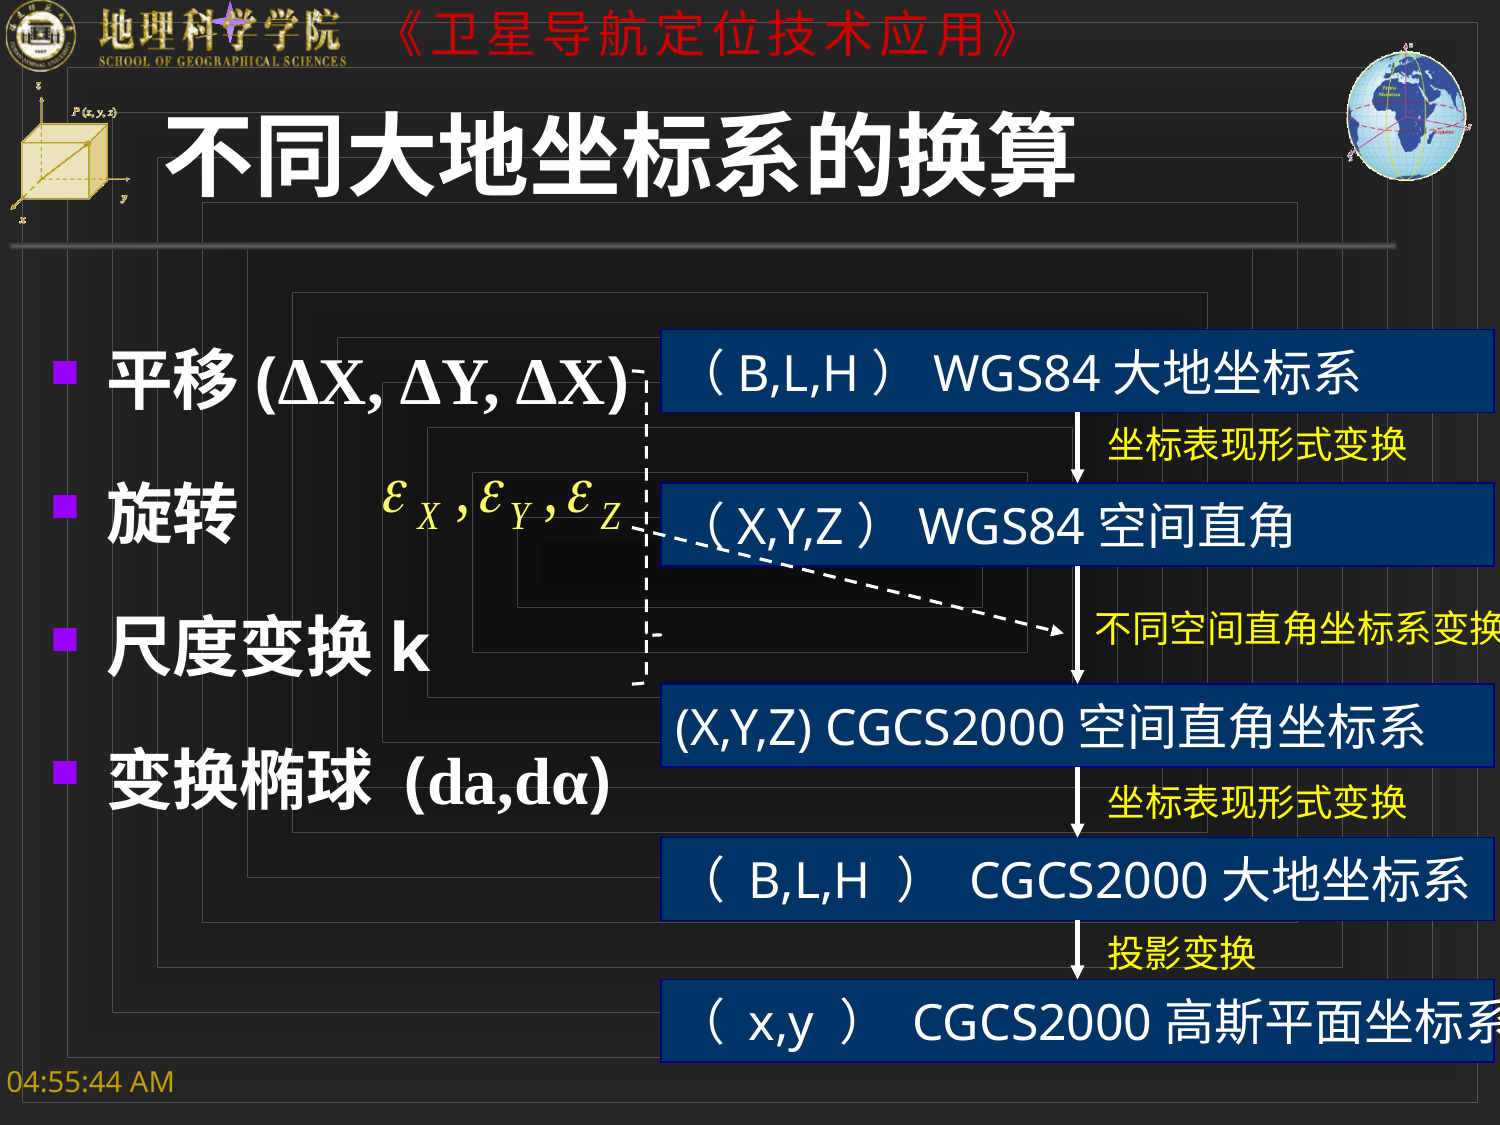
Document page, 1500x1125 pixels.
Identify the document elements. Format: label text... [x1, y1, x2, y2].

slide_number 下午3时59分21秒 [0, 1035, 304, 1111]
text_box (X,Y,Z) CGCS2000空间直角坐标系 [660, 684, 1495, 767]
title 不同大地坐标系的换算 [147, 66, 1353, 216]
text_box [631, 370, 658, 684]
text_box 坐标表现形式变换 [1092, 414, 1423, 474]
text_box （B,L,H）WGS84大地坐标系 [660, 329, 1495, 413]
picture [1322, 28, 1497, 193]
text_box 坐标表现形式变换 [1092, 771, 1423, 832]
text_box 不同空间直角坐标系变换 [1082, 598, 1500, 658]
picture [371, 444, 633, 538]
text_box （ x,y ） CGCS2000高斯平面坐标系 [660, 979, 1495, 1063]
text_box （X,Y,Z）WGS84空间直角 [660, 483, 1495, 567]
list 平移(∆X, ∆Y, ∆X) 旋转 尺度变换k 变换椭球 (da,dα) [34, 290, 1468, 966]
text_box （ B,L,H ） CGCS2000大地坐标系 [660, 837, 1495, 921]
text_box 投影变换 [1092, 922, 1272, 983]
